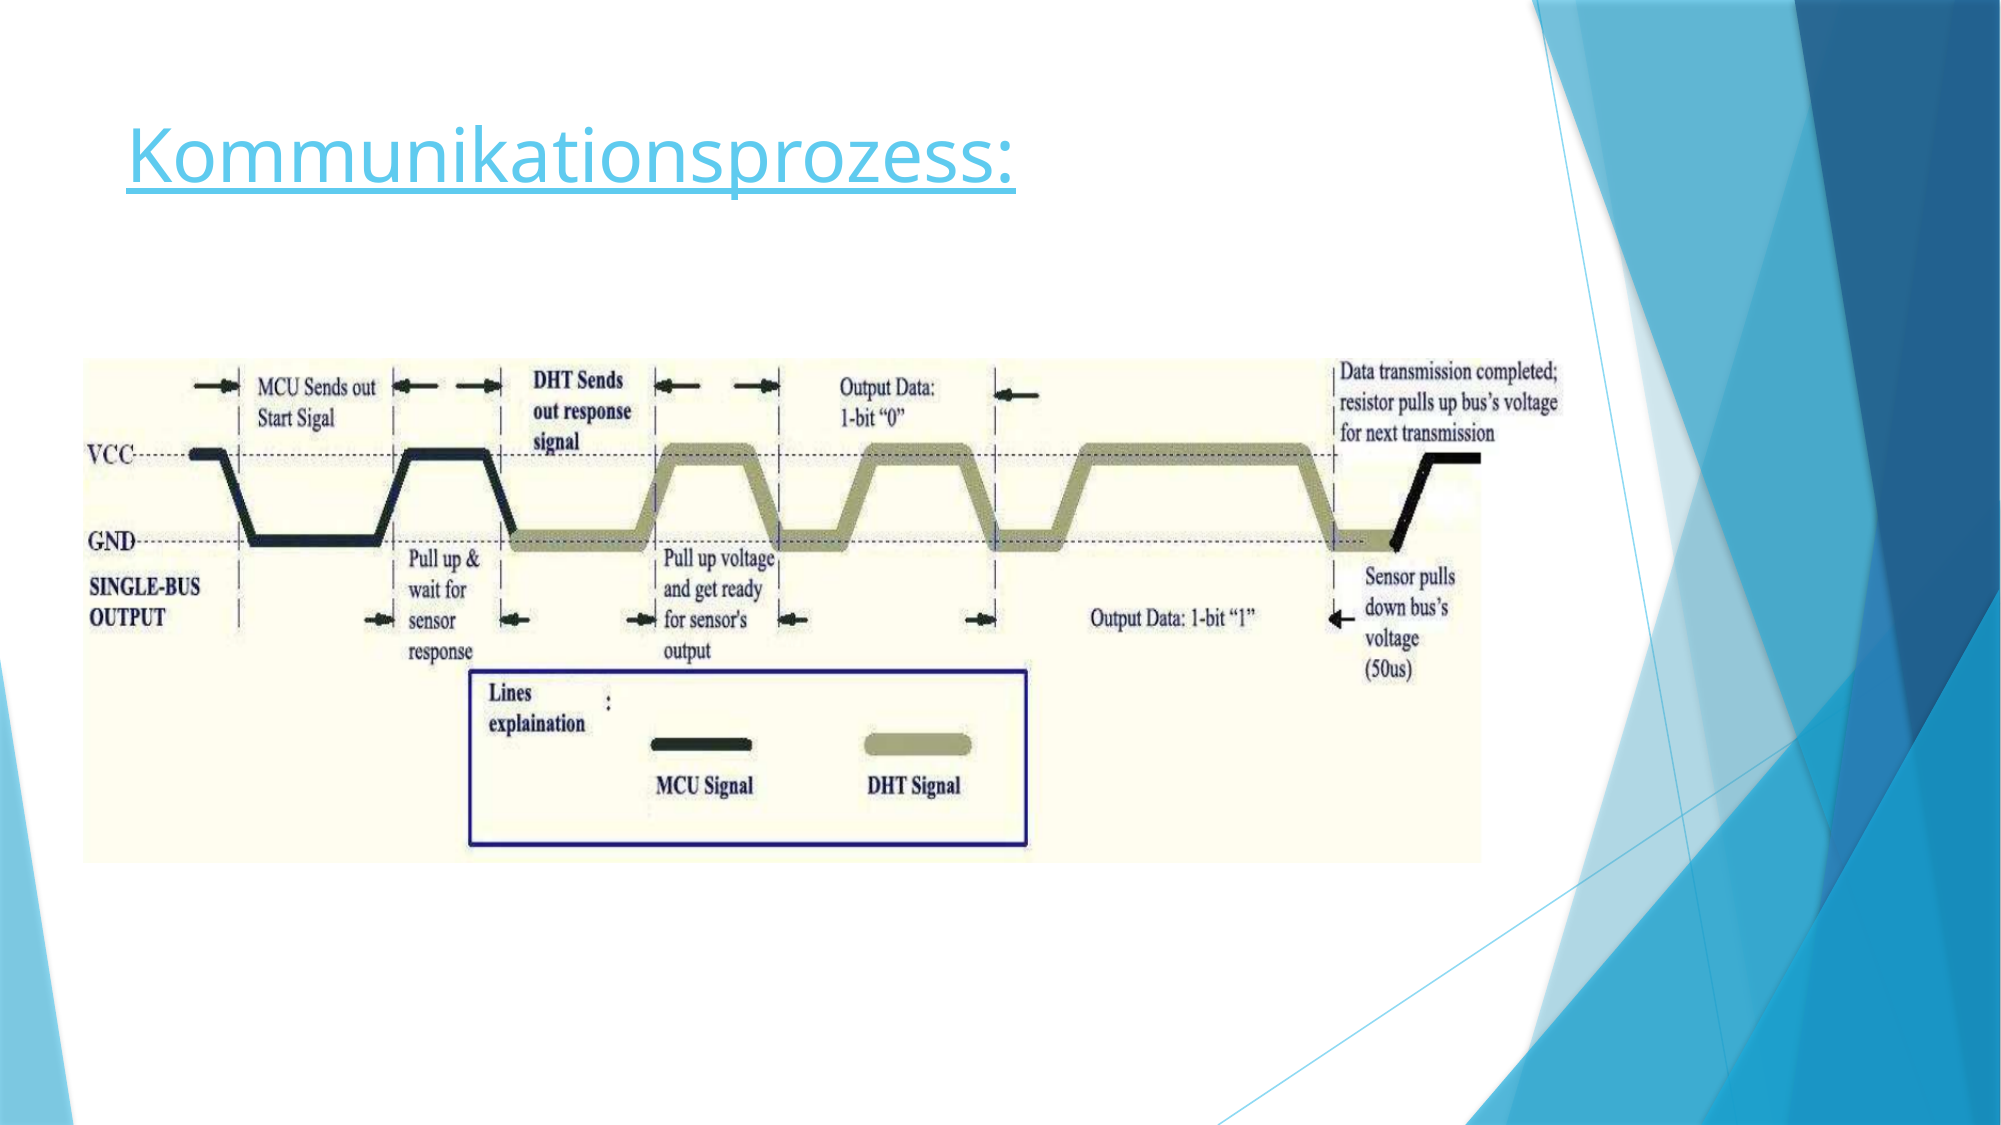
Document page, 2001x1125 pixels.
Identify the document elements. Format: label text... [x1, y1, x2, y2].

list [82, 357, 1574, 863]
title Kommunikationsprozess: [111, 99, 1522, 317]
